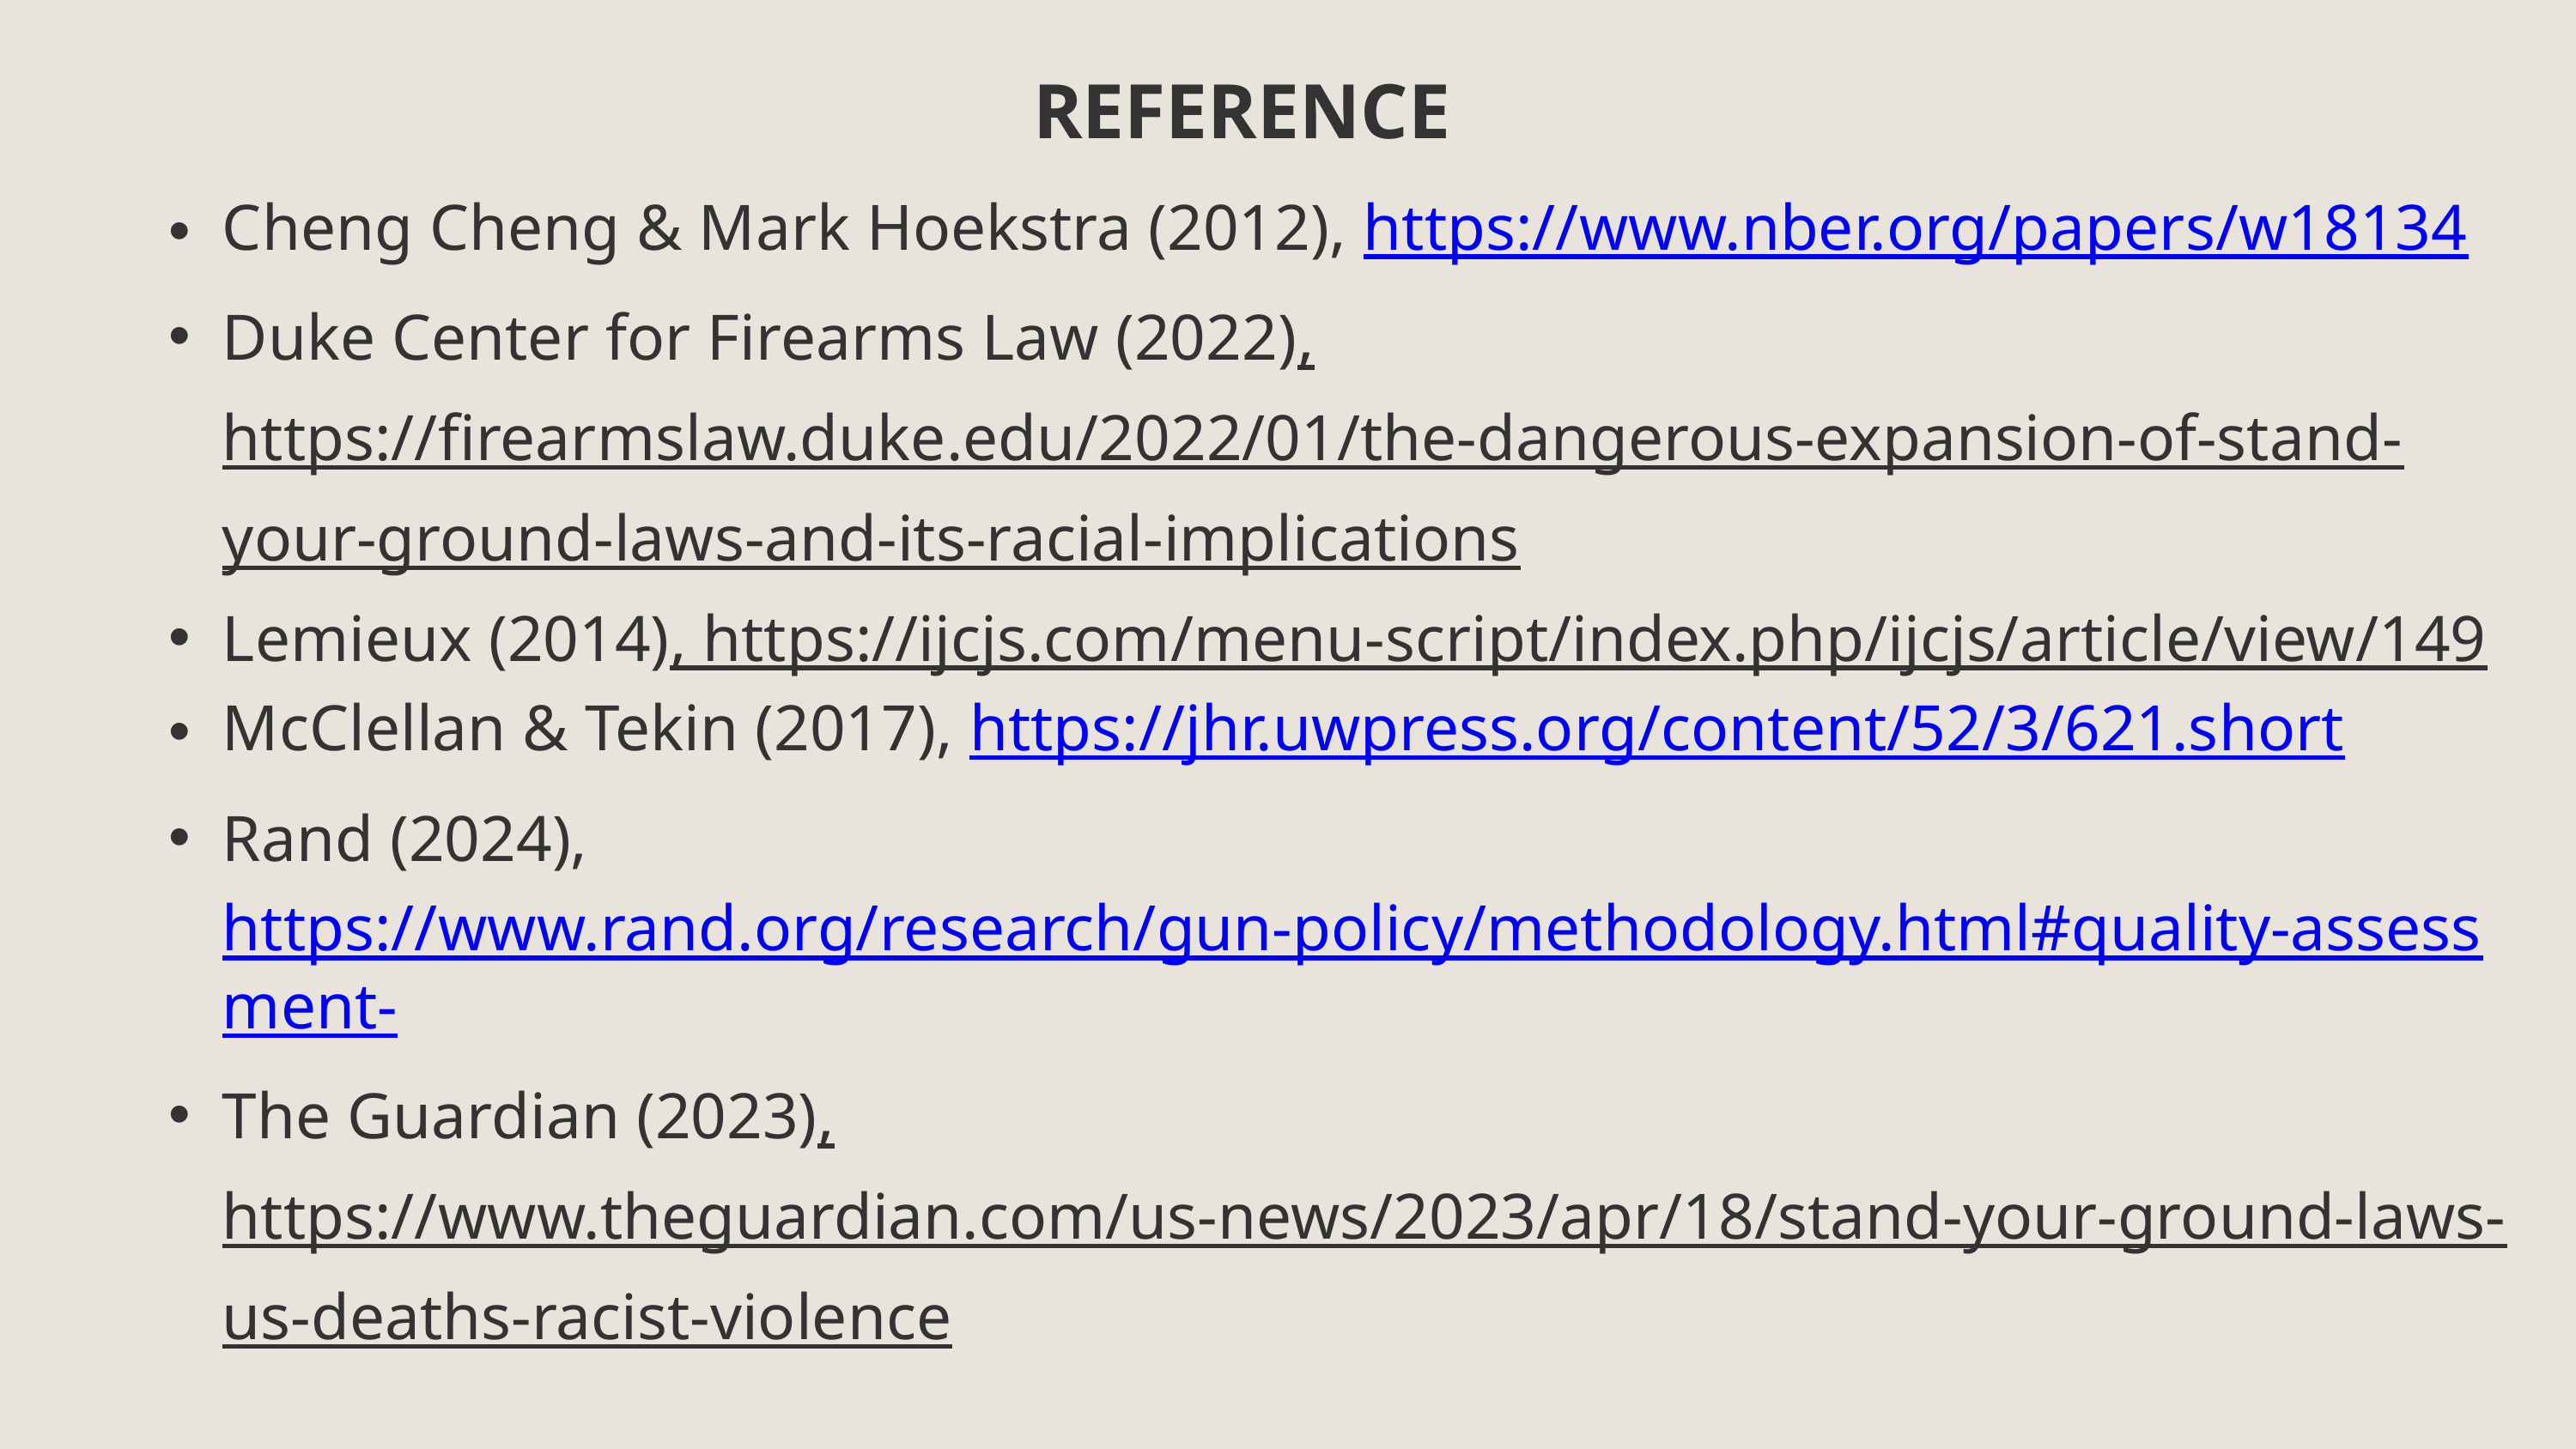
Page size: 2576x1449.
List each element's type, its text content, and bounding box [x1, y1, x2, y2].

text_box REFERENCE [398, 74, 2085, 154]
text_box Cheng Cheng & Mark Hoekstra (2012), https://www.nber.org/papers/w18134 Duke Center for Firearms Law (2022), https://firearmslaw.duke.edu/2022/01/the-dangerous-expansion-of-stand-your-ground-laws-and-its-racial-implications Lemieux (2014), https://ijcjs.com/menu-script/index.php/ijcjs/article/view/149 McClellan & Tekin (2017), https://jhr.uwpress.org/content/52/3/621.short Rand (2024), https://www.rand.org/research/gun-policy/methodology.html#quality-assessment- The Guardian (2023), https://www.theguardian.com/us-news/2023/apr/18/stand-your-ground-laws-us-deaths-racist-violence [115, 173, 2513, 1354]
